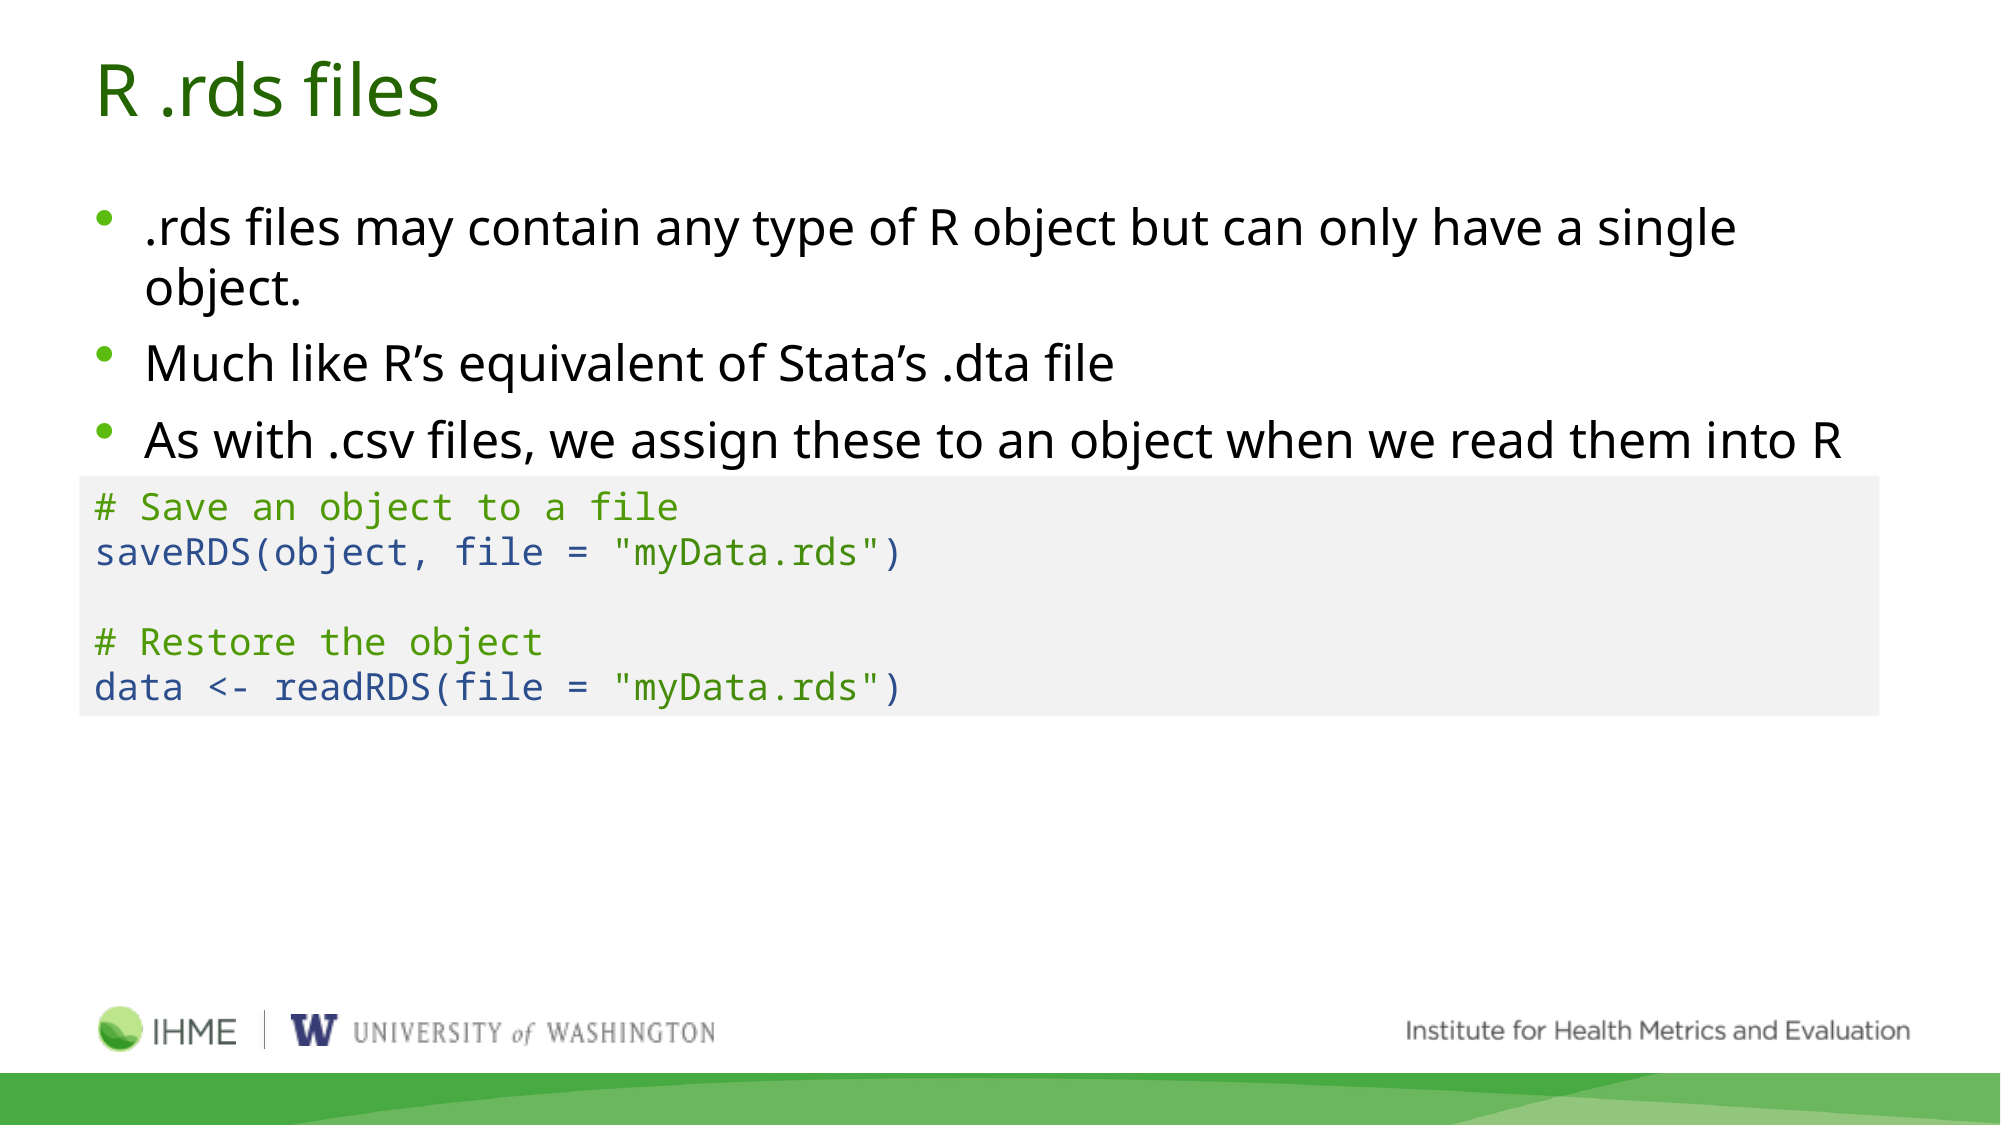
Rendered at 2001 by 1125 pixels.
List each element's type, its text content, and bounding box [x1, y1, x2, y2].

picture [1399, 1013, 1916, 1046]
picture [98, 1006, 236, 1052]
title R .rds files [79, 37, 1872, 140]
text_box # Save an object to a file saveRDS(object, file = "myData.rds") # Restore the object data <- readRDS(file = "myData.rds") [79, 475, 1880, 716]
text_box .rds files may contain any type of R object but can only have a single object. Much like R’s equivalent of Stata’s .dta file As with .csv files, we assign these to an object when we read them into R [79, 187, 1880, 441]
picture [0, 1073, 2001, 1125]
